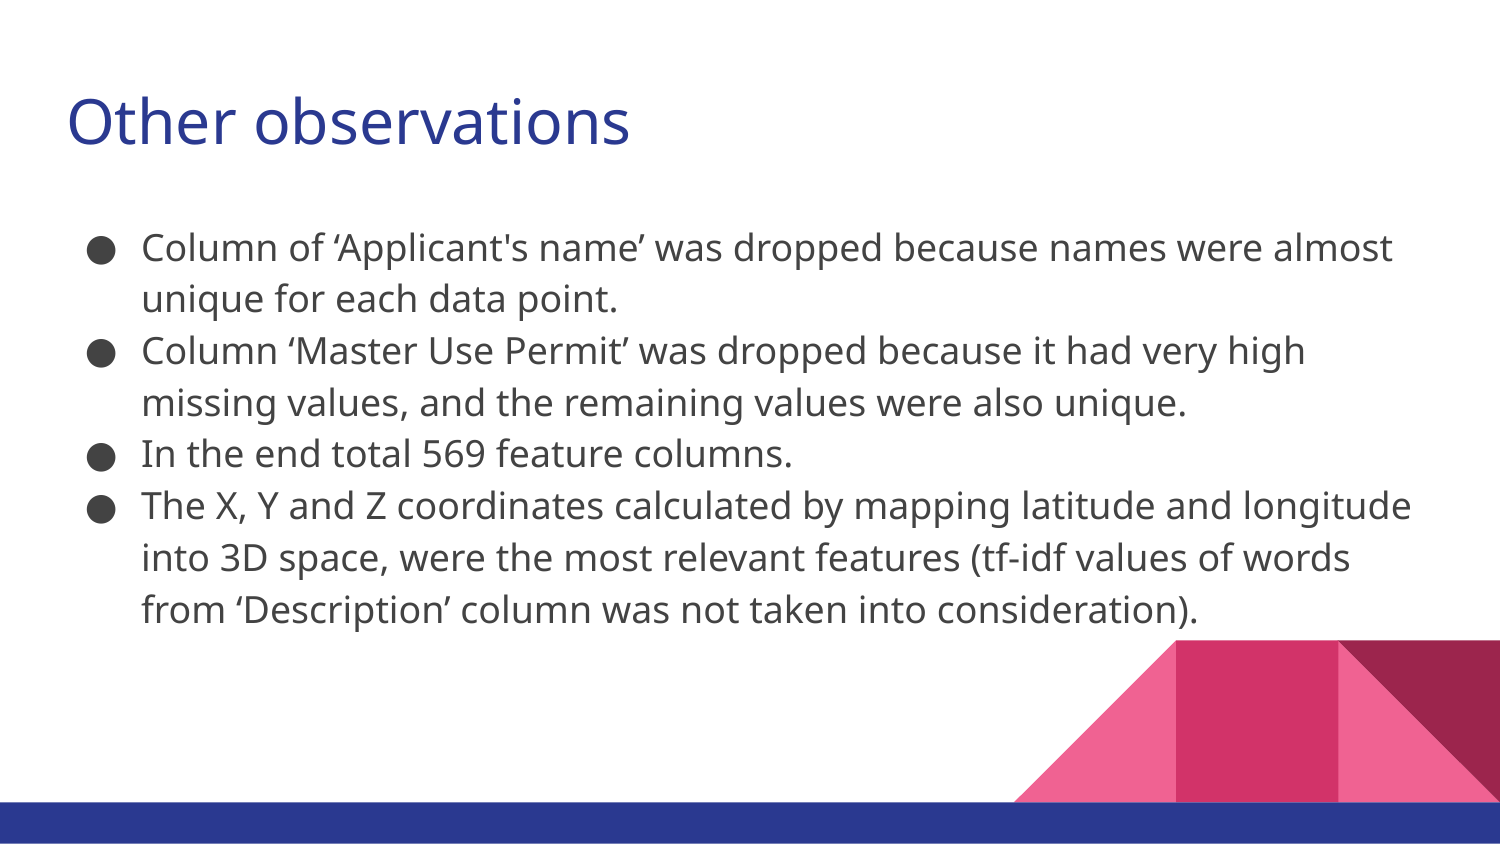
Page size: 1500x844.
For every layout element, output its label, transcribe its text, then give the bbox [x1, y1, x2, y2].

title Other observations [51, 67, 1449, 167]
list Column of ‘Applicant's name’ was dropped because names were almost unique for each data point. Column ‘Master Use Permit’ was dropped because it had very high missing values, and the remaining values were also unique. In the end total 569 feature columns. The X, Y and Z coordinates calculated by mapping latitude and longitude into 3D space, were the most relevant features (tf-idf values of words from ‘Description’ column was not taken into consideration). [51, 201, 1449, 750]
